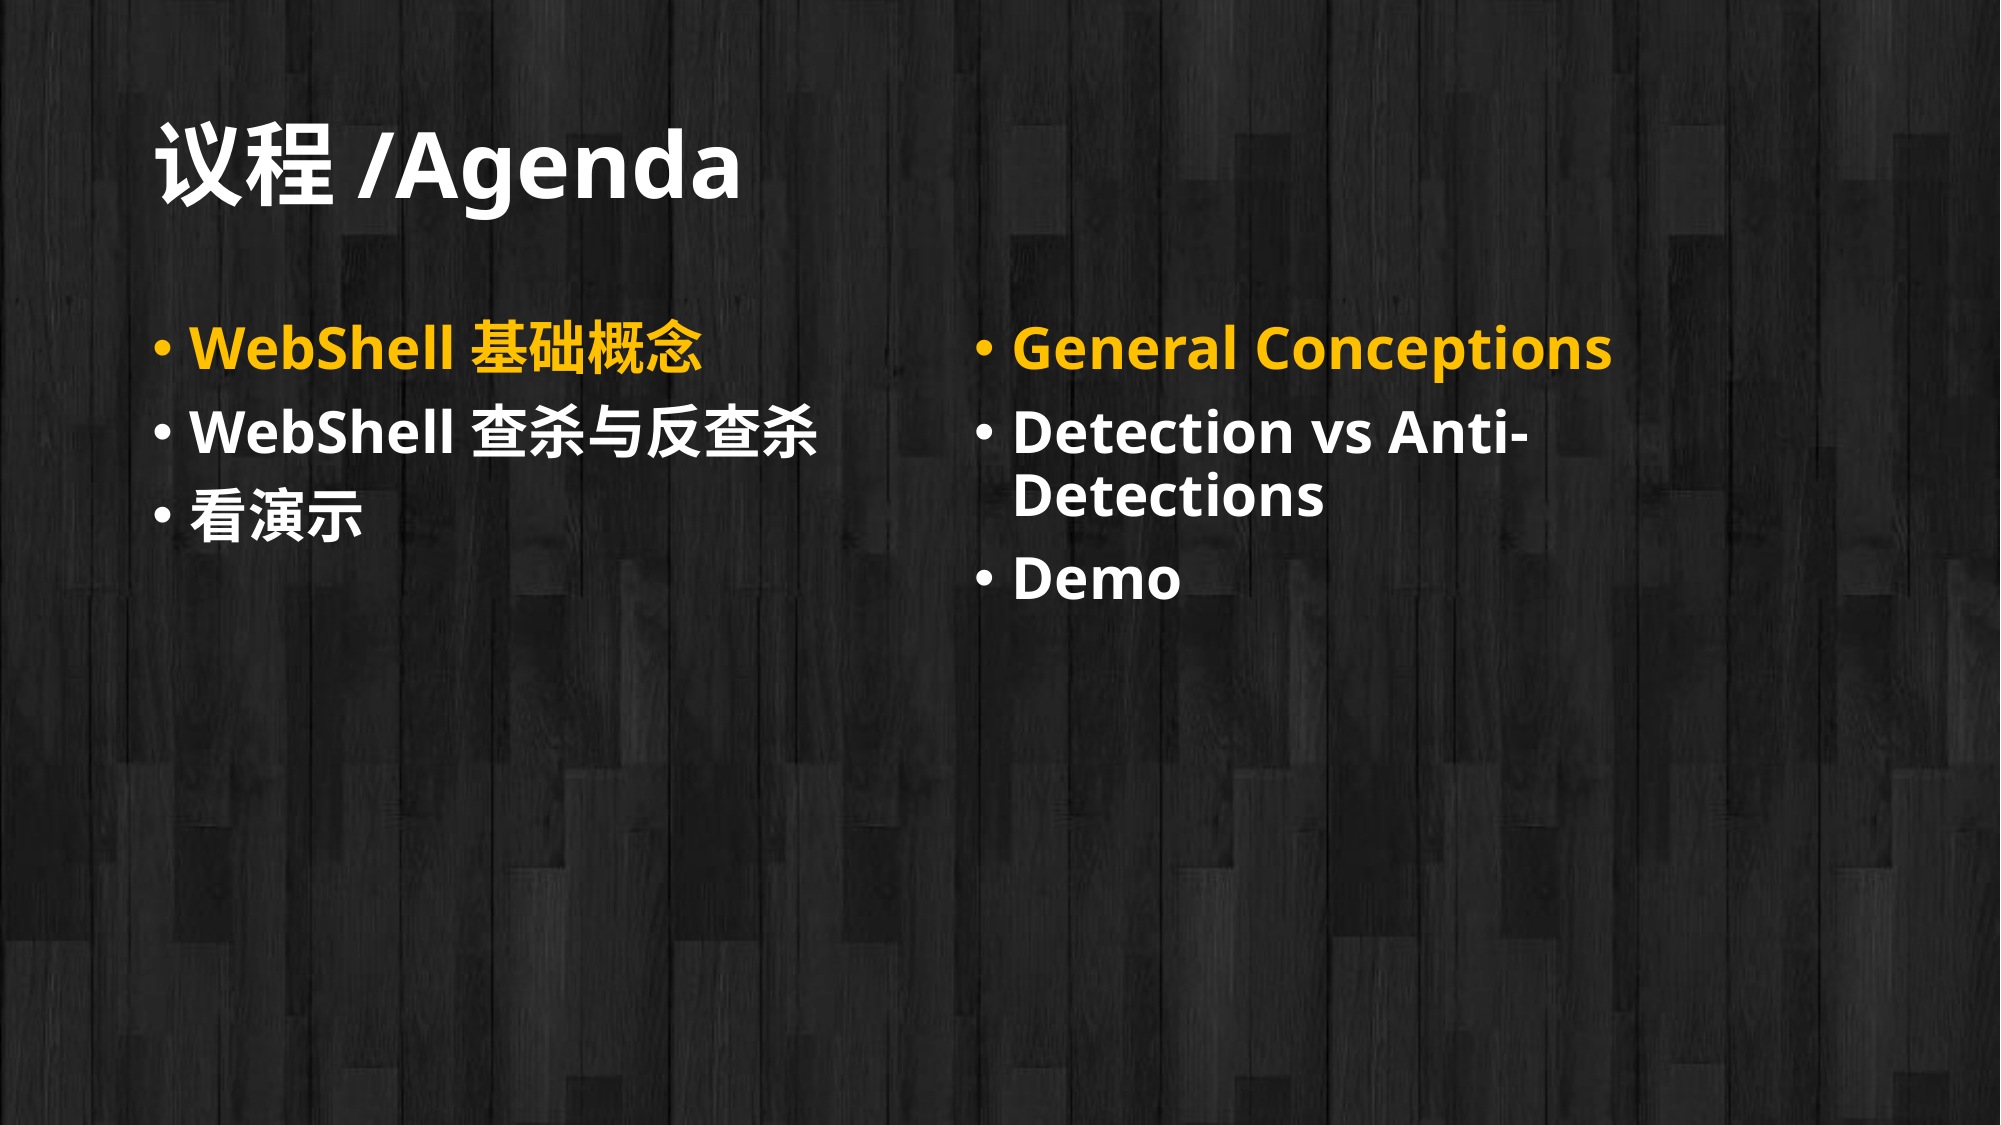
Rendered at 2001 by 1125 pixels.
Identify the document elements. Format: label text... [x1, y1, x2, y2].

picture [0, 0, 2000, 1125]
text_box General Conceptions Detection vs Anti-Detections Demo [959, 311, 1707, 883]
title 议程/Agenda [137, 59, 1863, 278]
list WebShell基础概念 WebShell查杀与反查杀 看演示 [137, 311, 886, 883]
